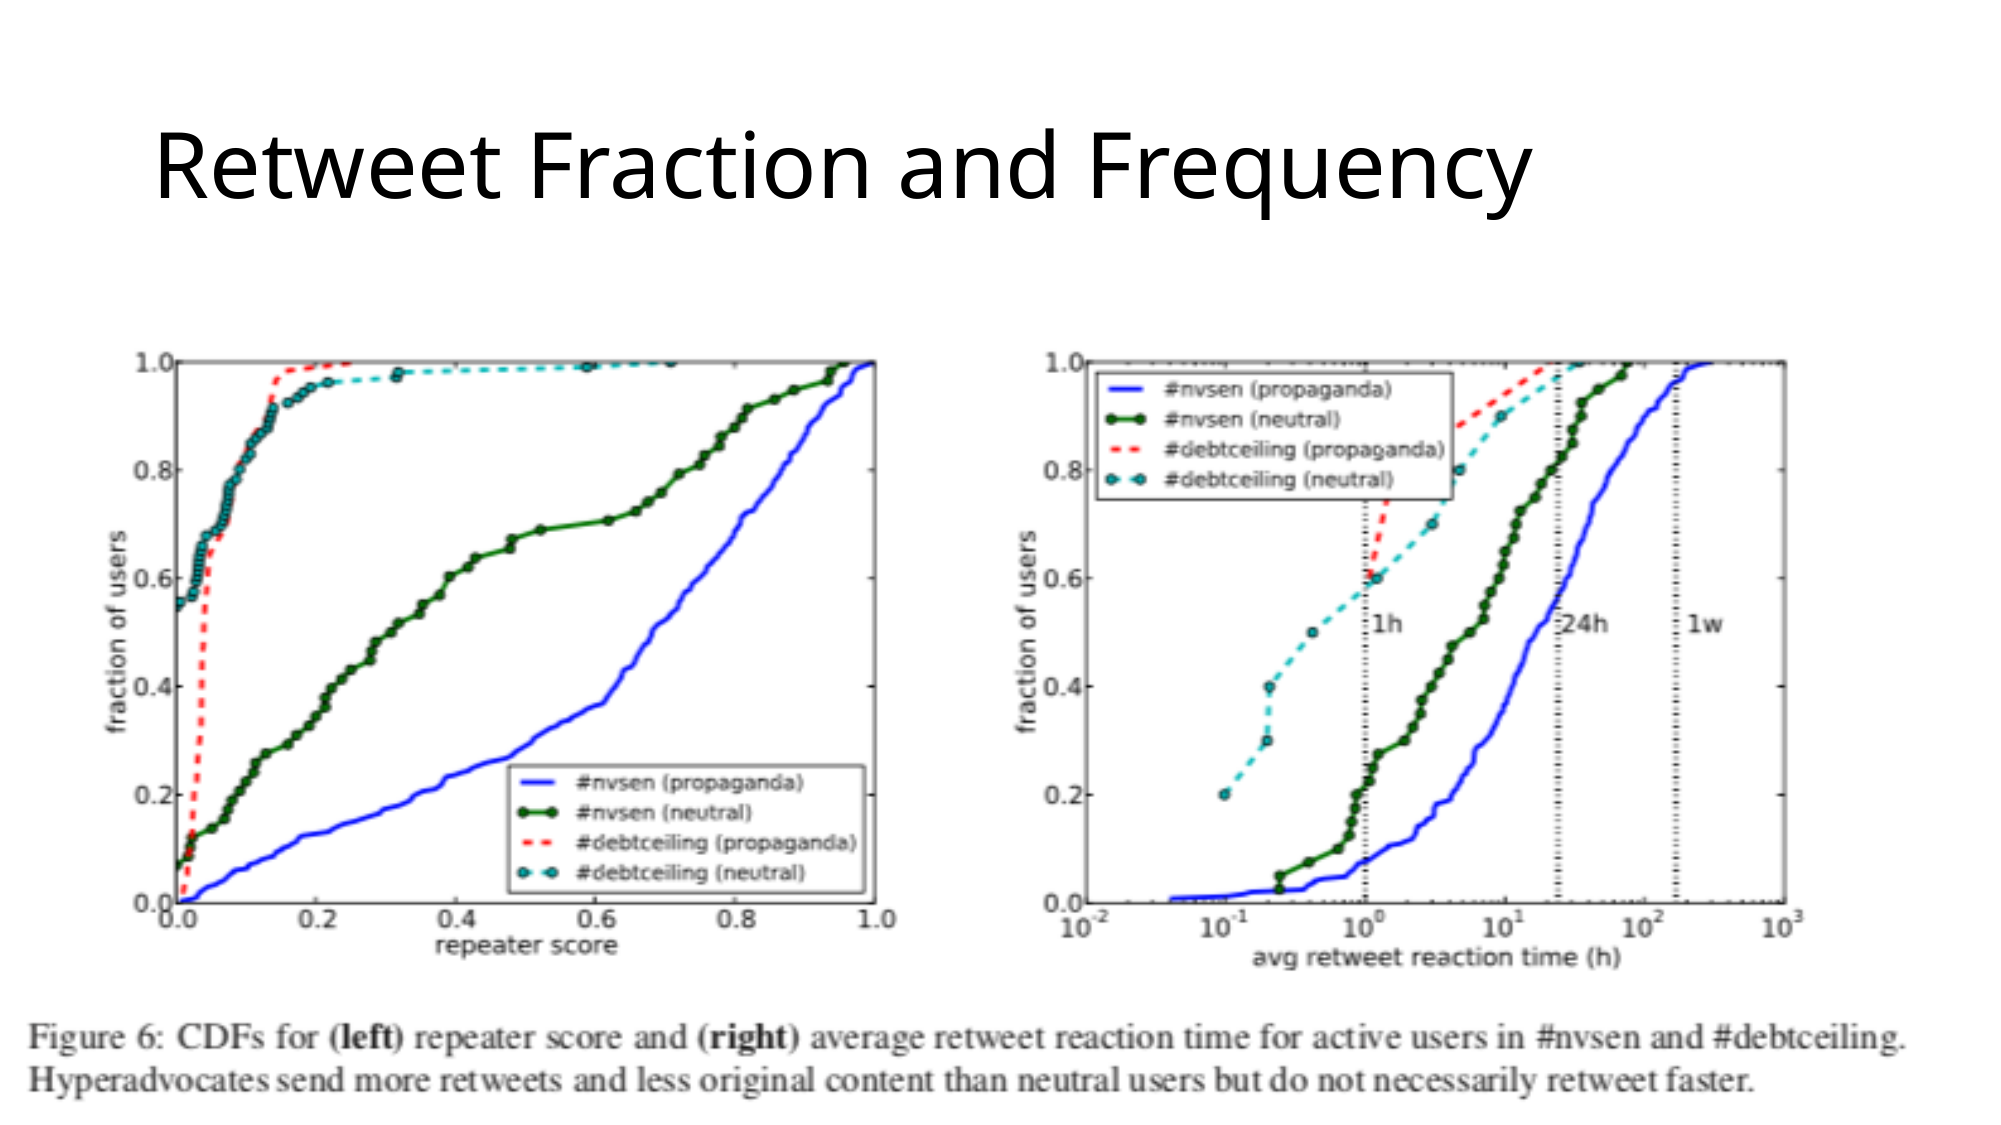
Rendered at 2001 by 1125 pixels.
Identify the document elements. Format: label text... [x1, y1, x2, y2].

title Retweet Fraction and Frequency [137, 59, 1863, 278]
picture [0, 320, 2000, 1125]
